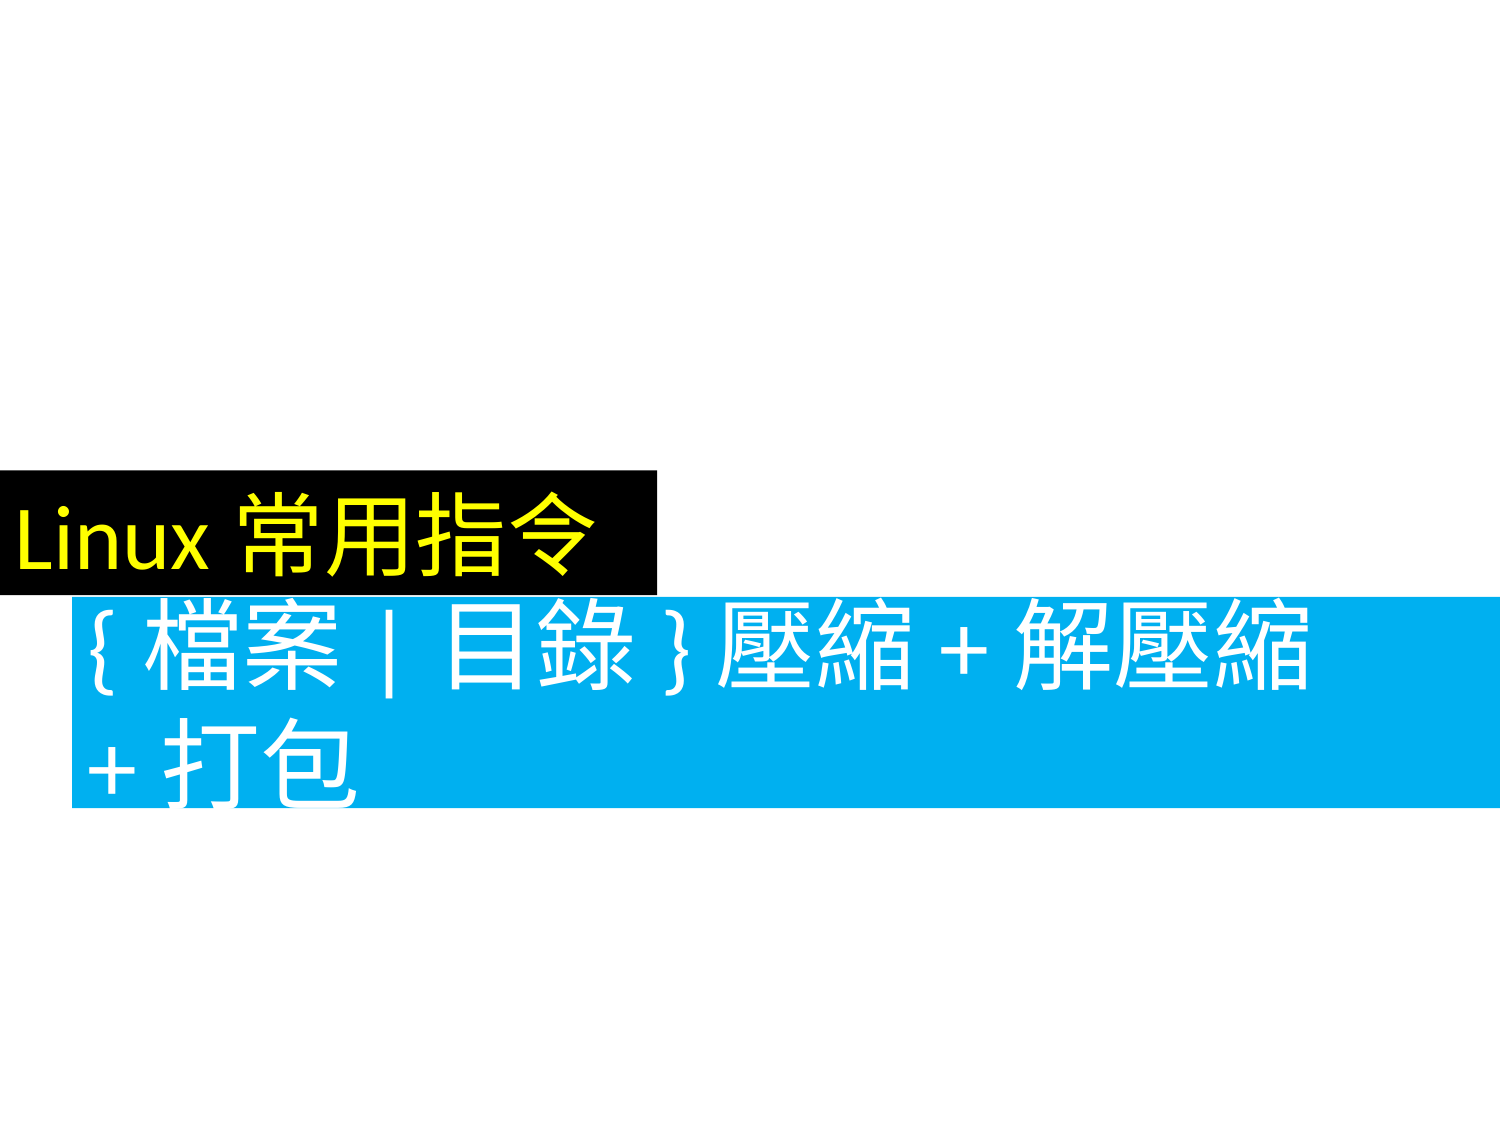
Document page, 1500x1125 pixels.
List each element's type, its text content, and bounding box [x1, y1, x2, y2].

text_box Linux常用指令 [0, 470, 658, 596]
text_box {檔案|目錄}壓縮+解壓縮+打包 [71, 596, 1500, 809]
